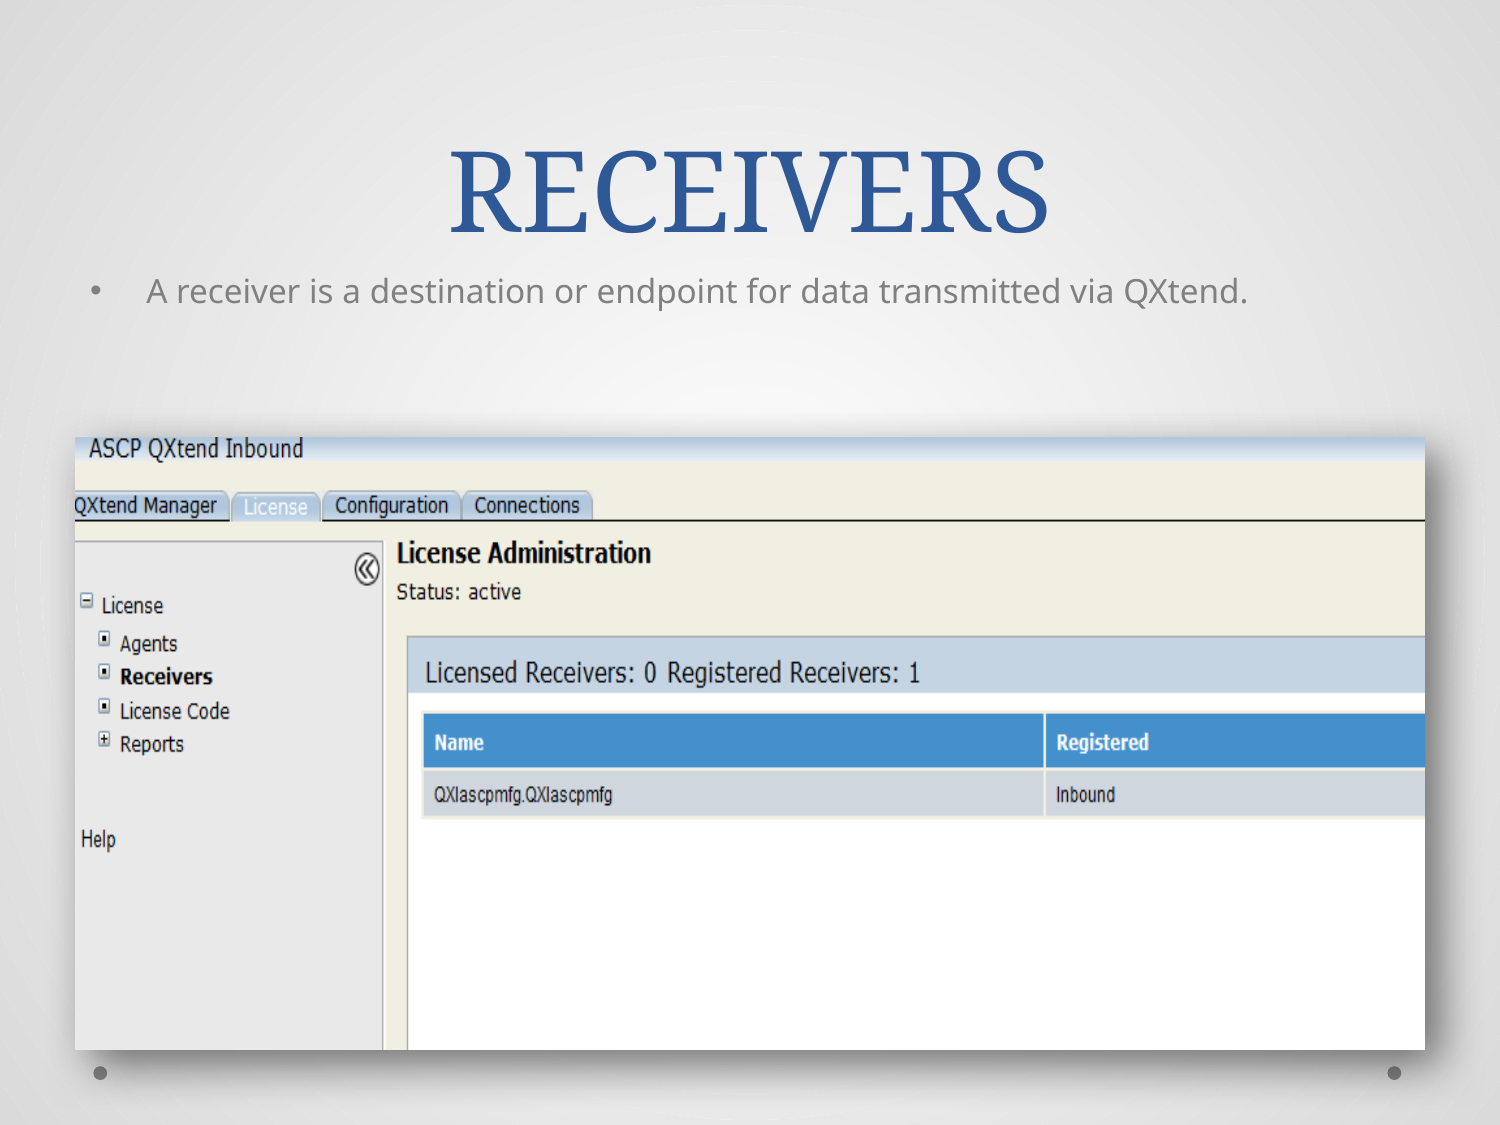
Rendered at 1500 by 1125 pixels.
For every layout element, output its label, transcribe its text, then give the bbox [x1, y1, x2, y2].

picture [74, 437, 1426, 1051]
title Receivers [75, 0, 1425, 262]
list A receiver is a destination or endpoint for data transmitted via QXtend. [75, 262, 1425, 433]
